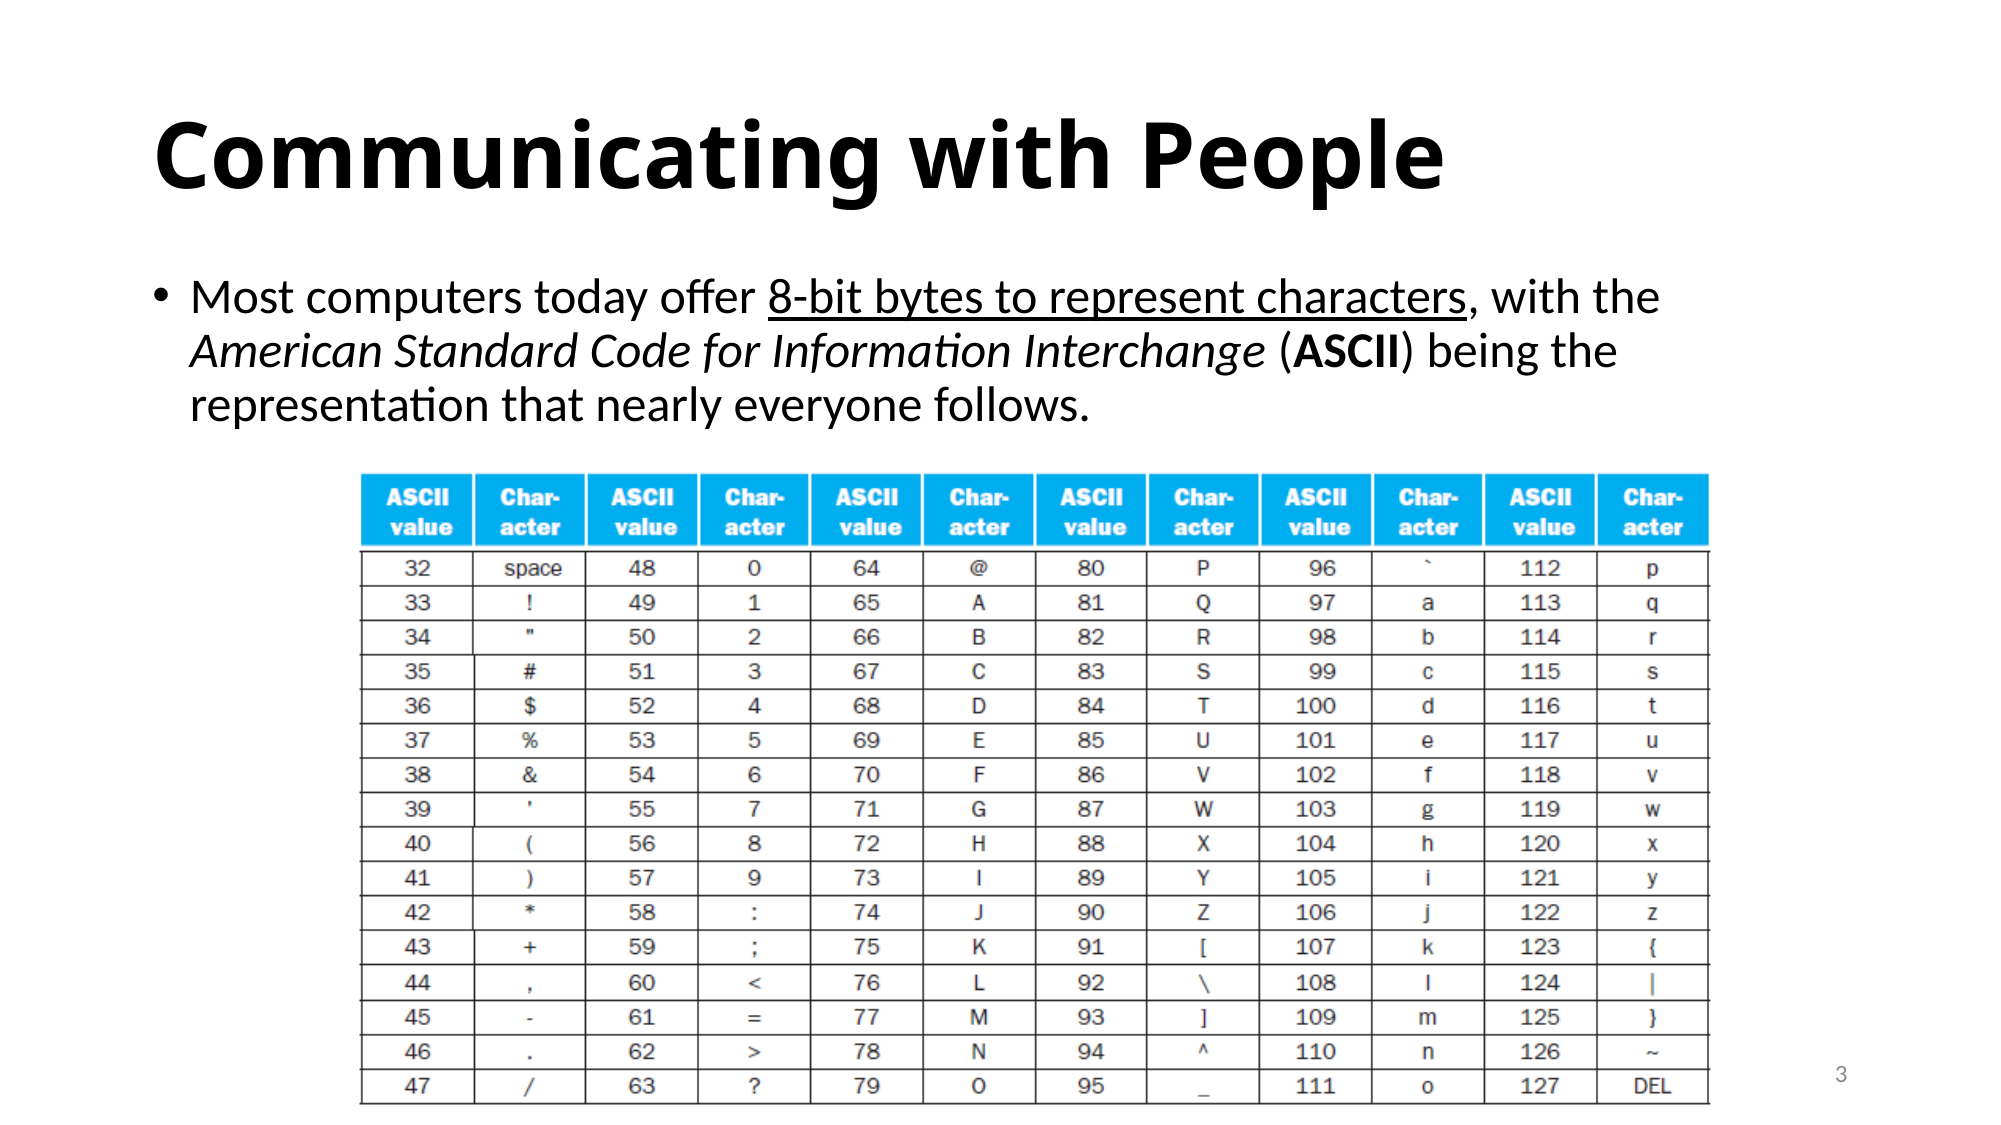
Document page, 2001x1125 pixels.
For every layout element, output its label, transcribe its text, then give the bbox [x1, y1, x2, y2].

title Communicating with People [137, 50, 1863, 263]
list Most computers today offer 8-bit bytes to represent characters, with the American Standard Code for Information Interchange (ASCII) being the representation that nearly everyone follows. [137, 263, 1863, 977]
picture [352, 465, 1720, 1111]
slide_number 3 [1720, 1042, 1863, 1103]
